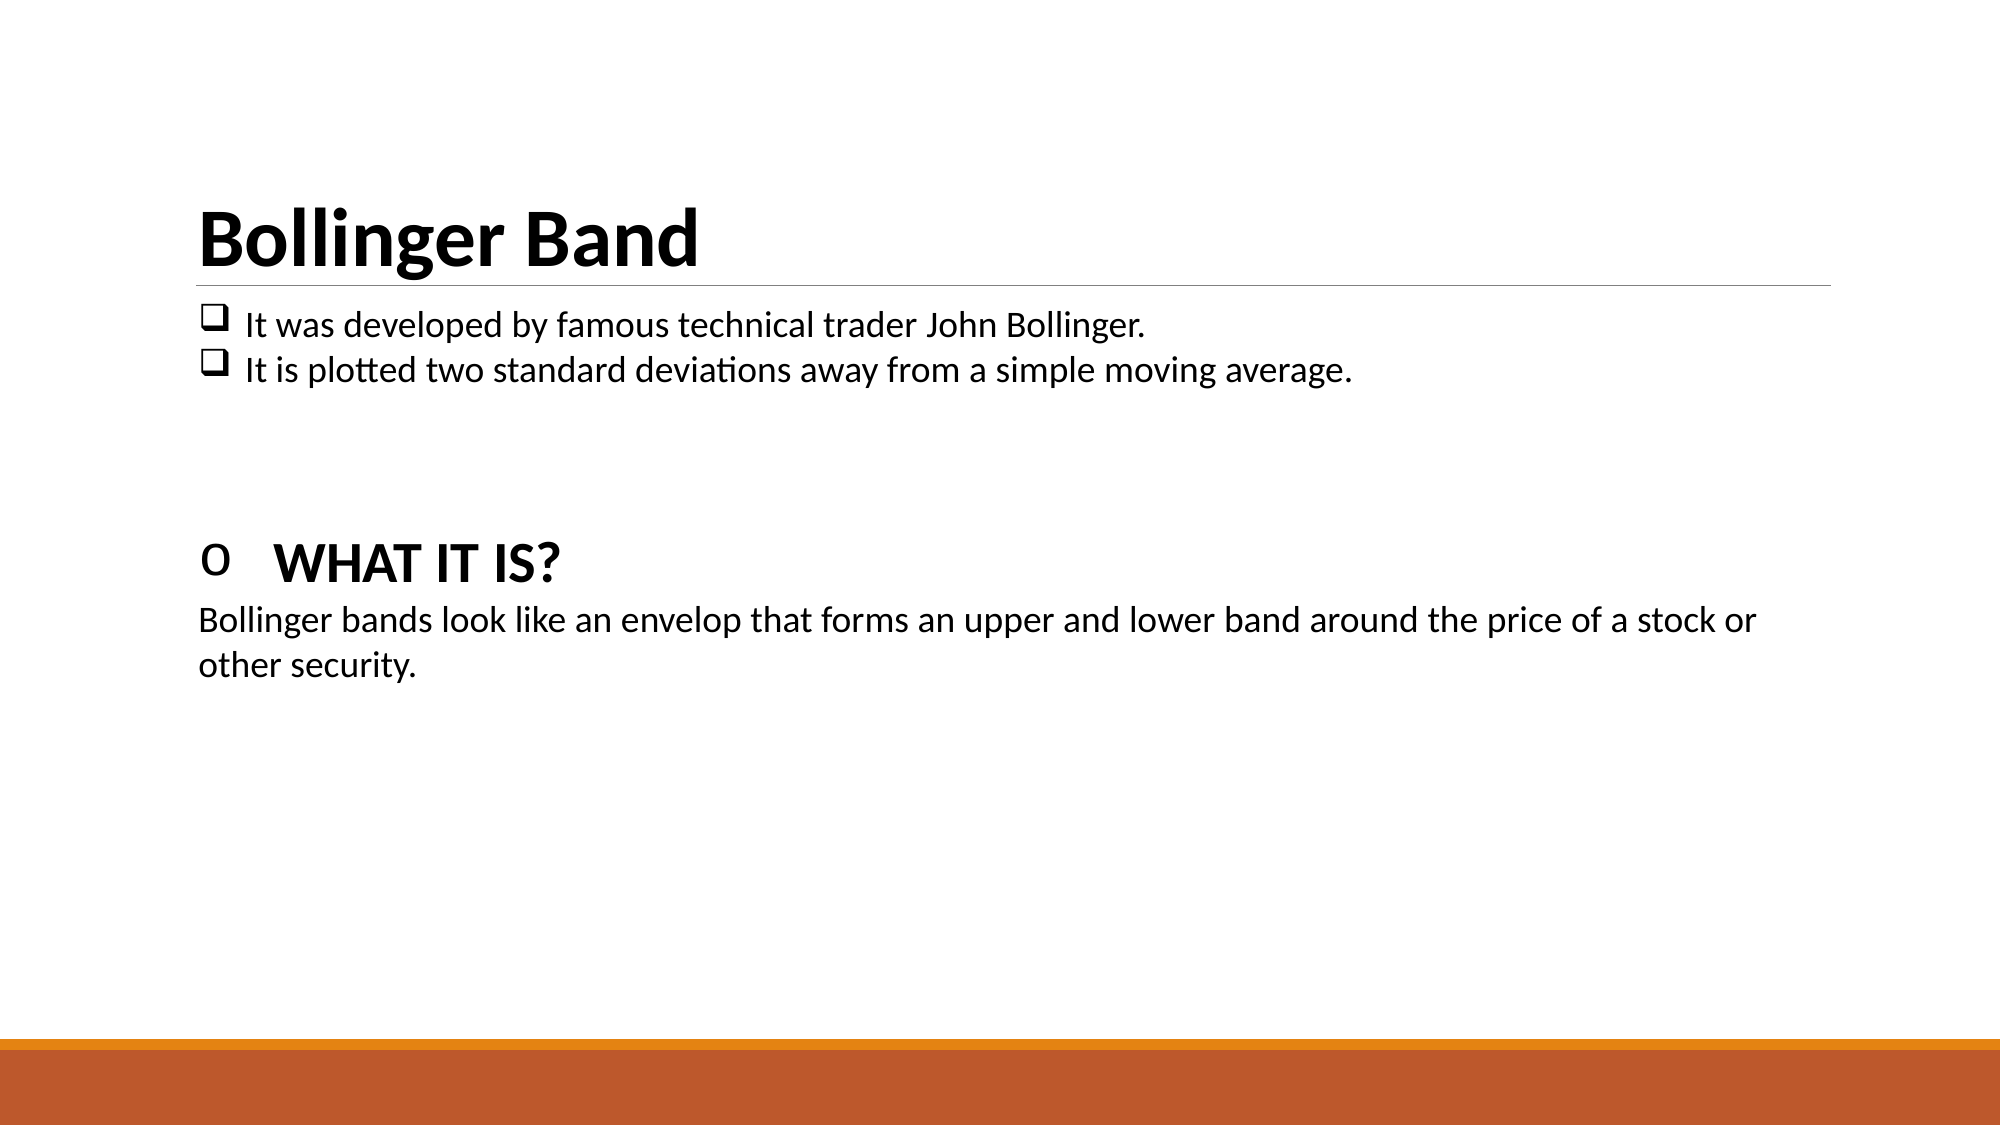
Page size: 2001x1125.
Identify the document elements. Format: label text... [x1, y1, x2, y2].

text_box It was developed by famous technical trader John Bollinger. It is plotted two standard deviations away from a simple moving average. WHAT IT IS? Bollinger bands look like an envelop that forms an upper and lower band around the price of a stock or other security. [183, 292, 1841, 737]
text_box Bollinger Band [183, 176, 2000, 291]
